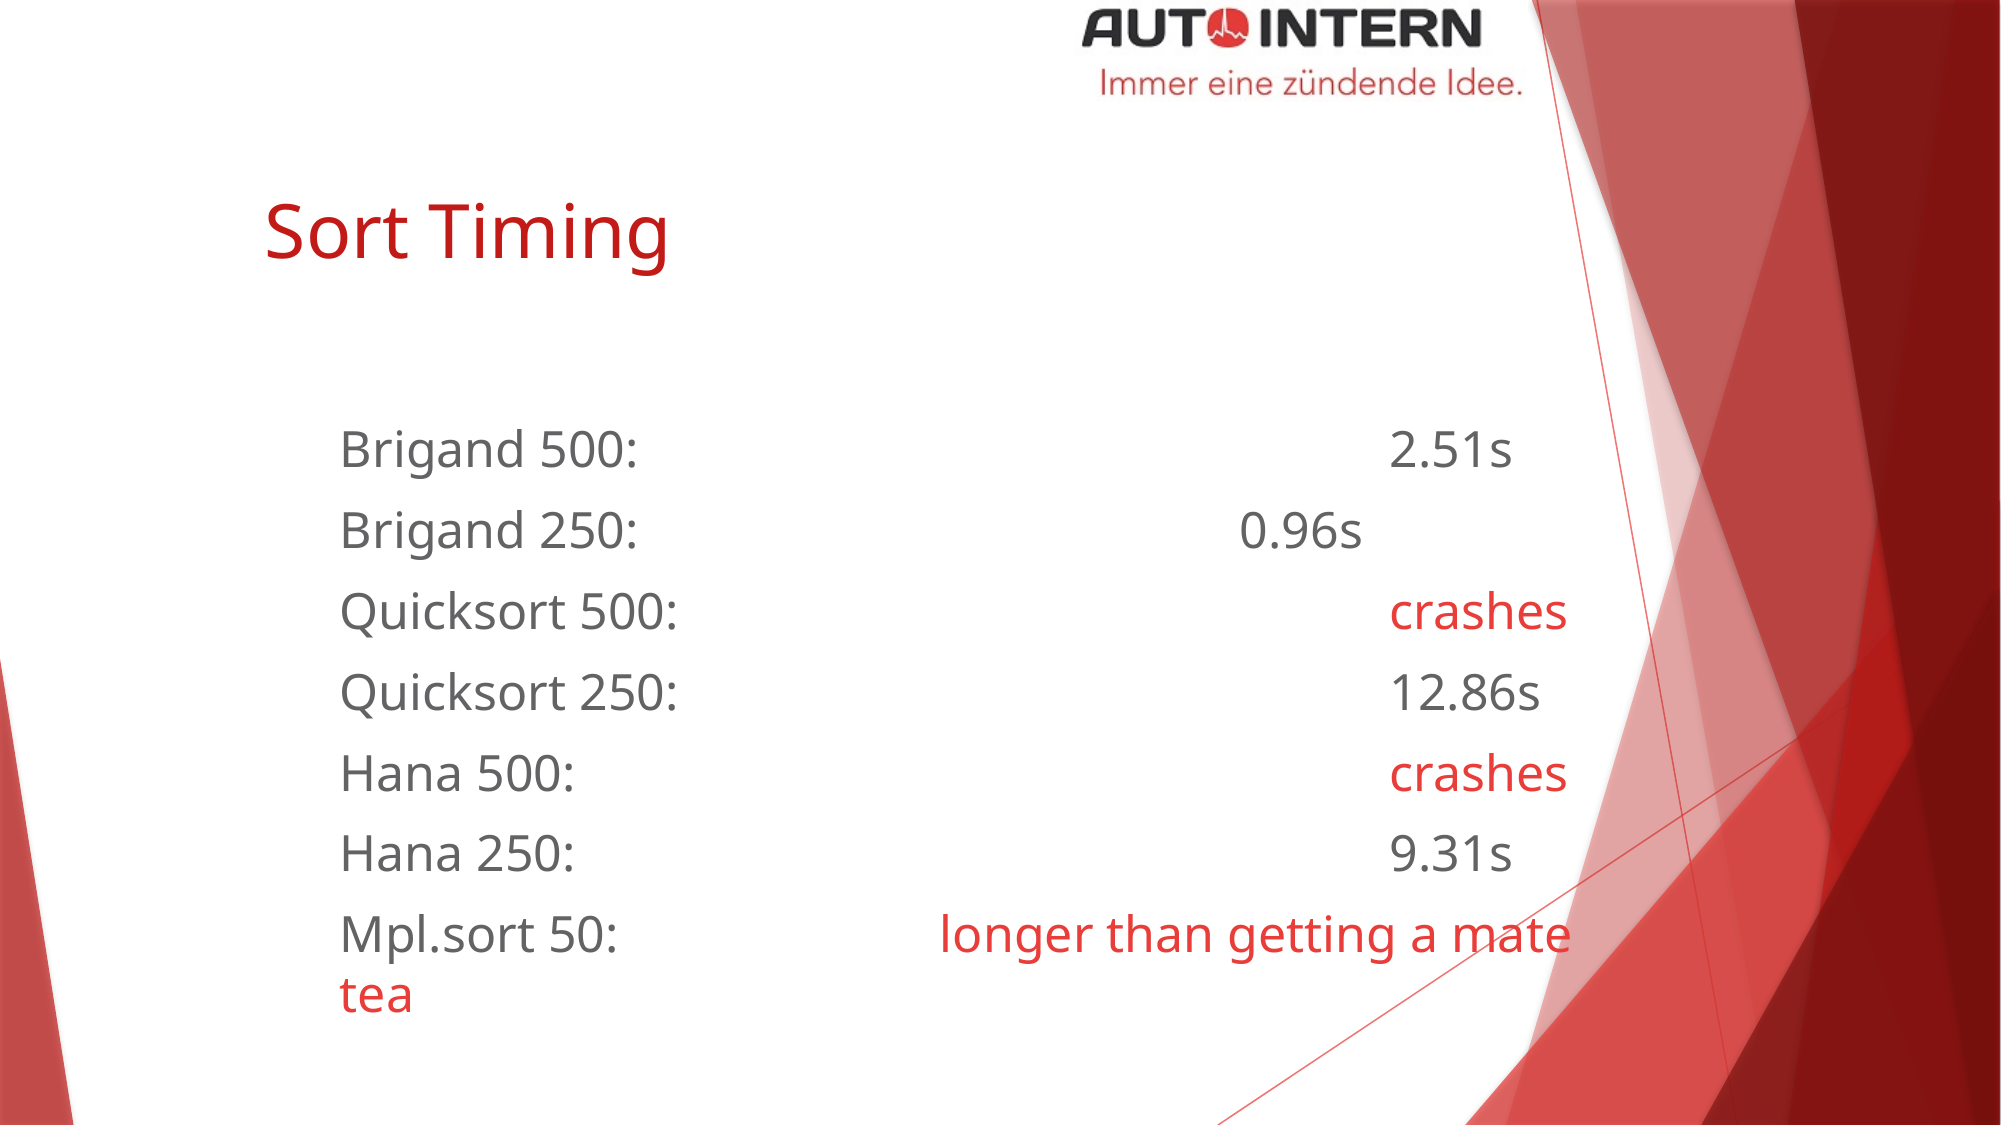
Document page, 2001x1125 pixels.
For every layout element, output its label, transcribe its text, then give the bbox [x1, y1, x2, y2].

picture [1074, 0, 1528, 102]
title Sort Timing [249, 175, 1686, 362]
list Brigand 500: 2.51s Brigand 250: 0.96s Quicksort 500: crashes Quicksort 250: 12.86s Hana 500: crashes Hana 250: 9.31s Mpl.sort 50: longer than getting a mate tea [324, 410, 1675, 1125]
